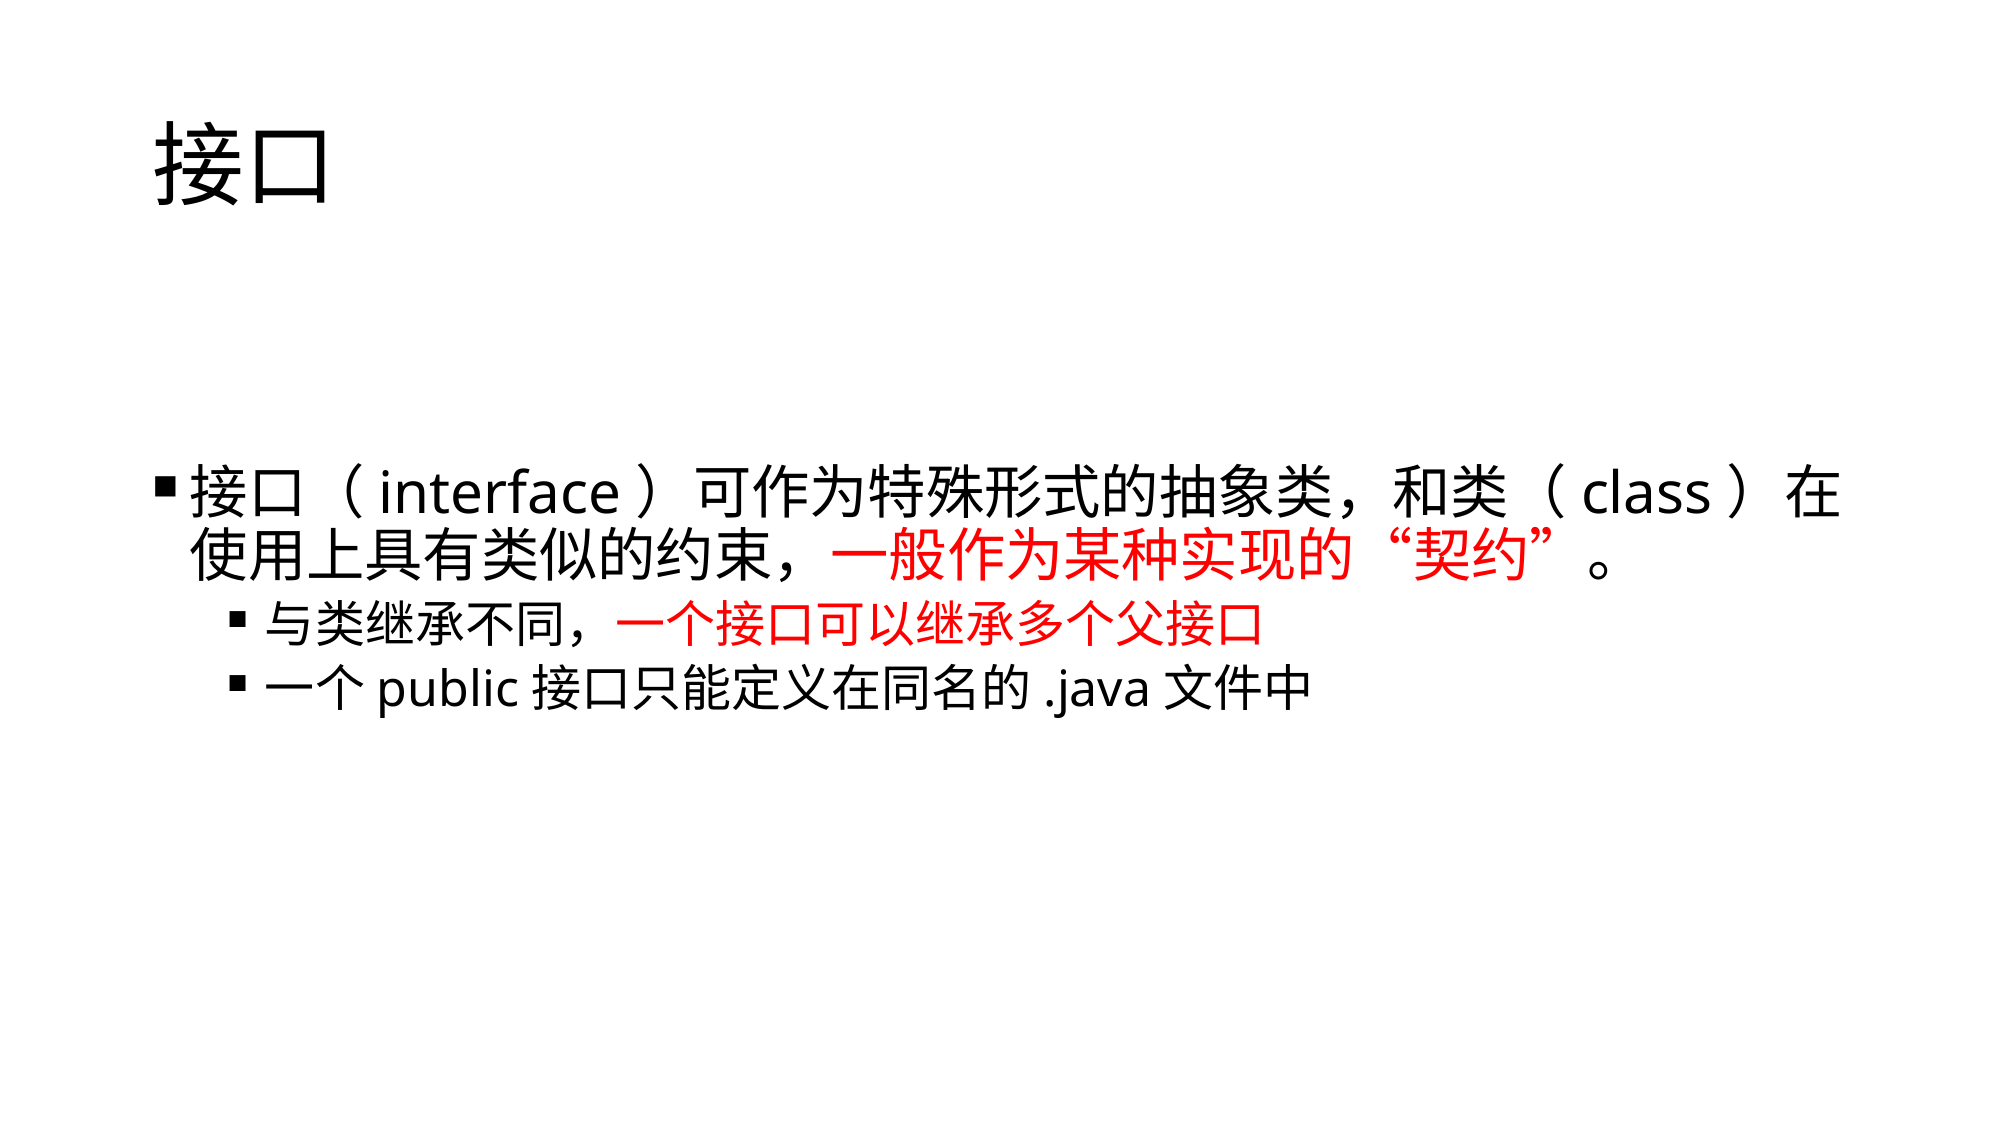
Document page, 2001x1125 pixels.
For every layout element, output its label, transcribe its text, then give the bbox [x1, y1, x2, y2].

title 接口 [137, 59, 1863, 278]
list 接口（interface）可作为特殊形式的抽象类，和类（class）在使用上具有类似的约束，一般作为某种实现的“契约”。 与类继承不同，一个接口可以继承多个父接口 一个public接口只能定义在同名的.java文件中 [137, 299, 1863, 1014]
